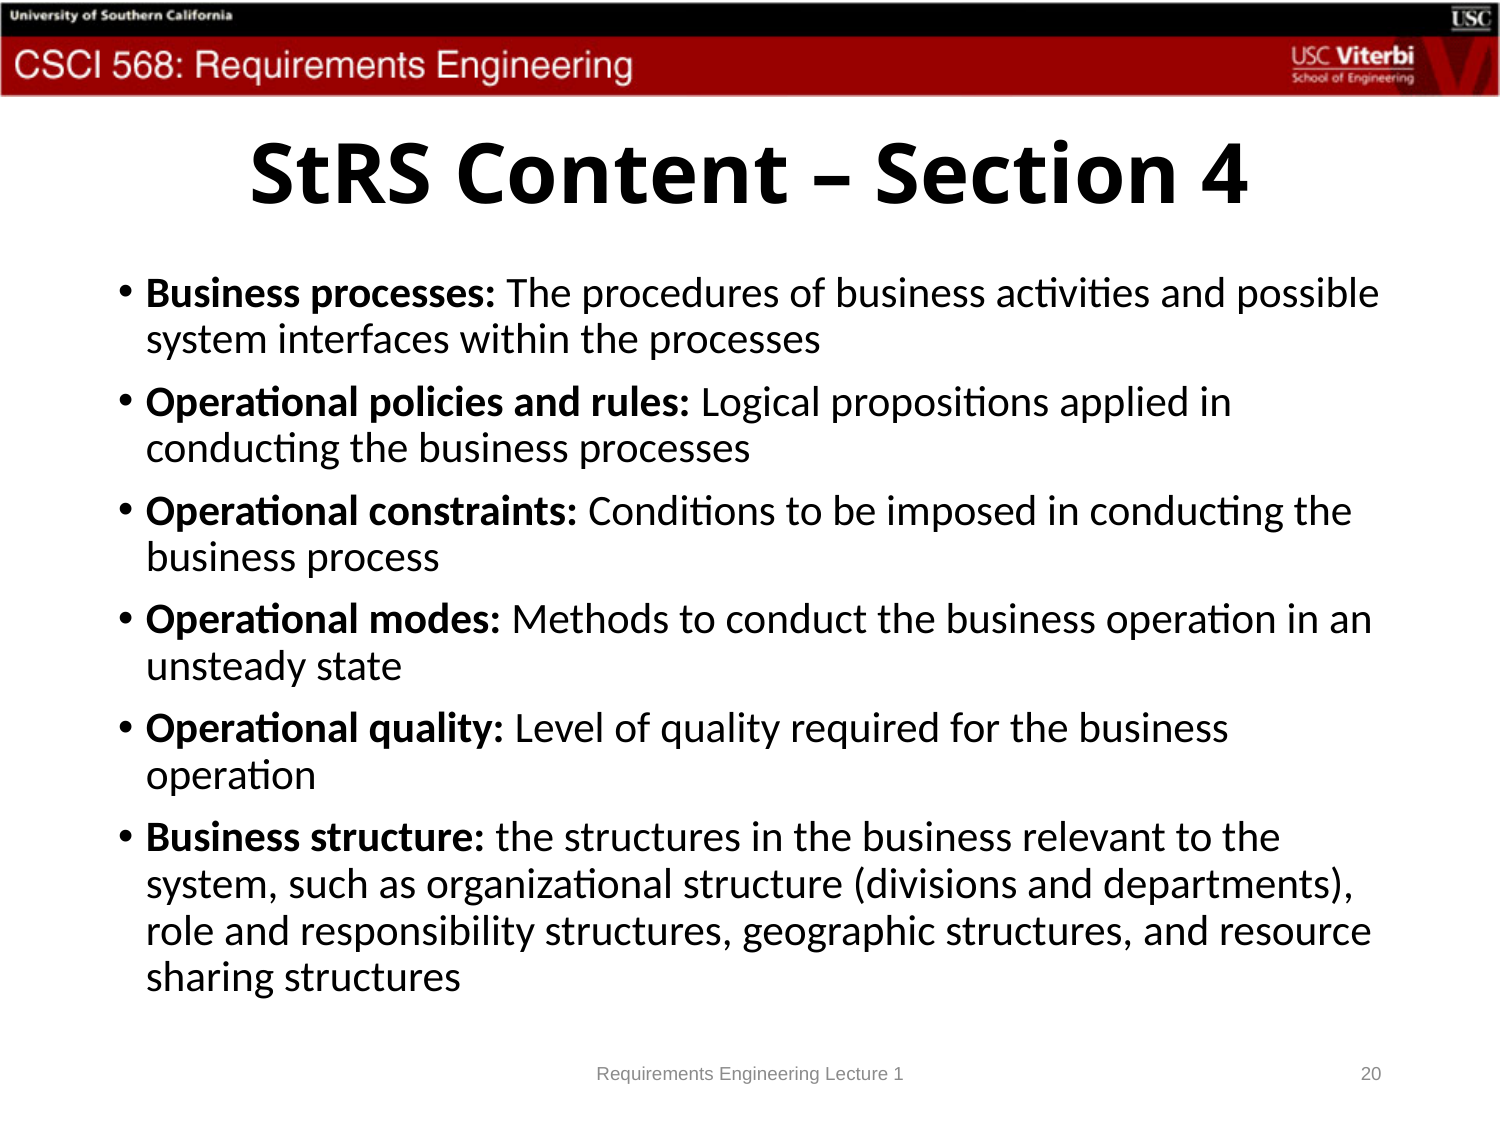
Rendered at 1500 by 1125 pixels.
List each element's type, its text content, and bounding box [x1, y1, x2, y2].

title StRS Content – Section 4 [103, 115, 1397, 238]
picture [0, 2, 1500, 97]
list Business processes: The procedures of business activities and possible system interfaces within the processes Operational policies and rules: Logical propositions applied in conducting the business processes Operational constraints: Conditions to be imposed in conducting the business process Operational modes: Methods to conduct the business operation in an unsteady state Operational quality: Level of quality required for the business operation Business structure: the structures in the business relevant to the system, such as organizational structure (divisions and departments), role and responsibility structures, geographic structures, and resource sharing structures [103, 262, 1397, 1014]
slide_number 20 [1059, 1042, 1397, 1103]
footer Requirements Engineering Lecture 1 [496, 1042, 1004, 1103]
